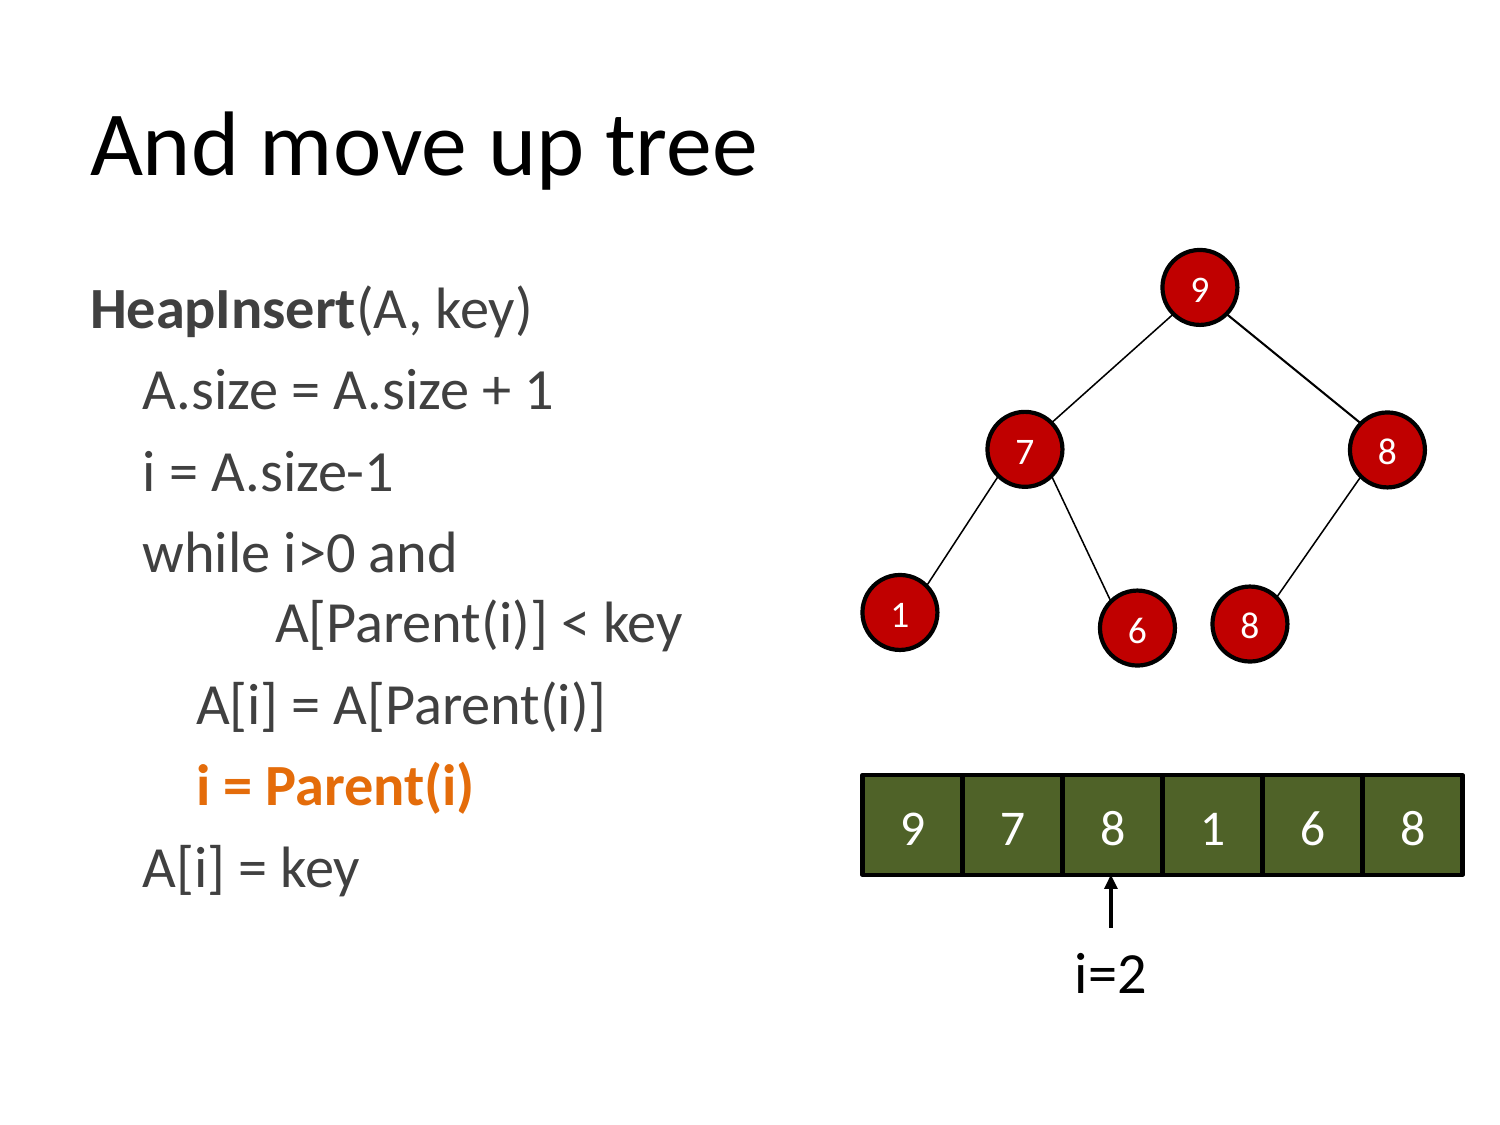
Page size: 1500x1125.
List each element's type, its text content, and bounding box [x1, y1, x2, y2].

text_box 8 [1060, 773, 1160, 877]
text_box i=2 [1060, 927, 1162, 1013]
list HeapInsert(A, key) A.size = A.size + 1 i = A.size-1 while i>0 and A[Parent(i)] < key A[i] = A[Parent(i)] i = Parent(i) A[i] = key [75, 262, 813, 950]
text_box 7 [960, 773, 1060, 877]
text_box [1051, 313, 1174, 424]
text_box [1276, 476, 1362, 598]
text_box 9 [860, 773, 960, 877]
text_box 1 [1160, 773, 1260, 877]
text_box 1 [860, 572, 940, 653]
text_box 7 [985, 409, 1065, 489]
text_box 8 [1210, 584, 1290, 664]
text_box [1226, 313, 1362, 424]
text_box 6 [1097, 588, 1178, 668]
text_box 8 [1360, 773, 1465, 877]
text_box 8 [1347, 410, 1428, 490]
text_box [926, 475, 999, 587]
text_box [1051, 475, 1112, 602]
title And move up tree [75, 45, 1425, 233]
text_box 9 [1160, 247, 1240, 328]
text_box 6 [1260, 773, 1360, 877]
